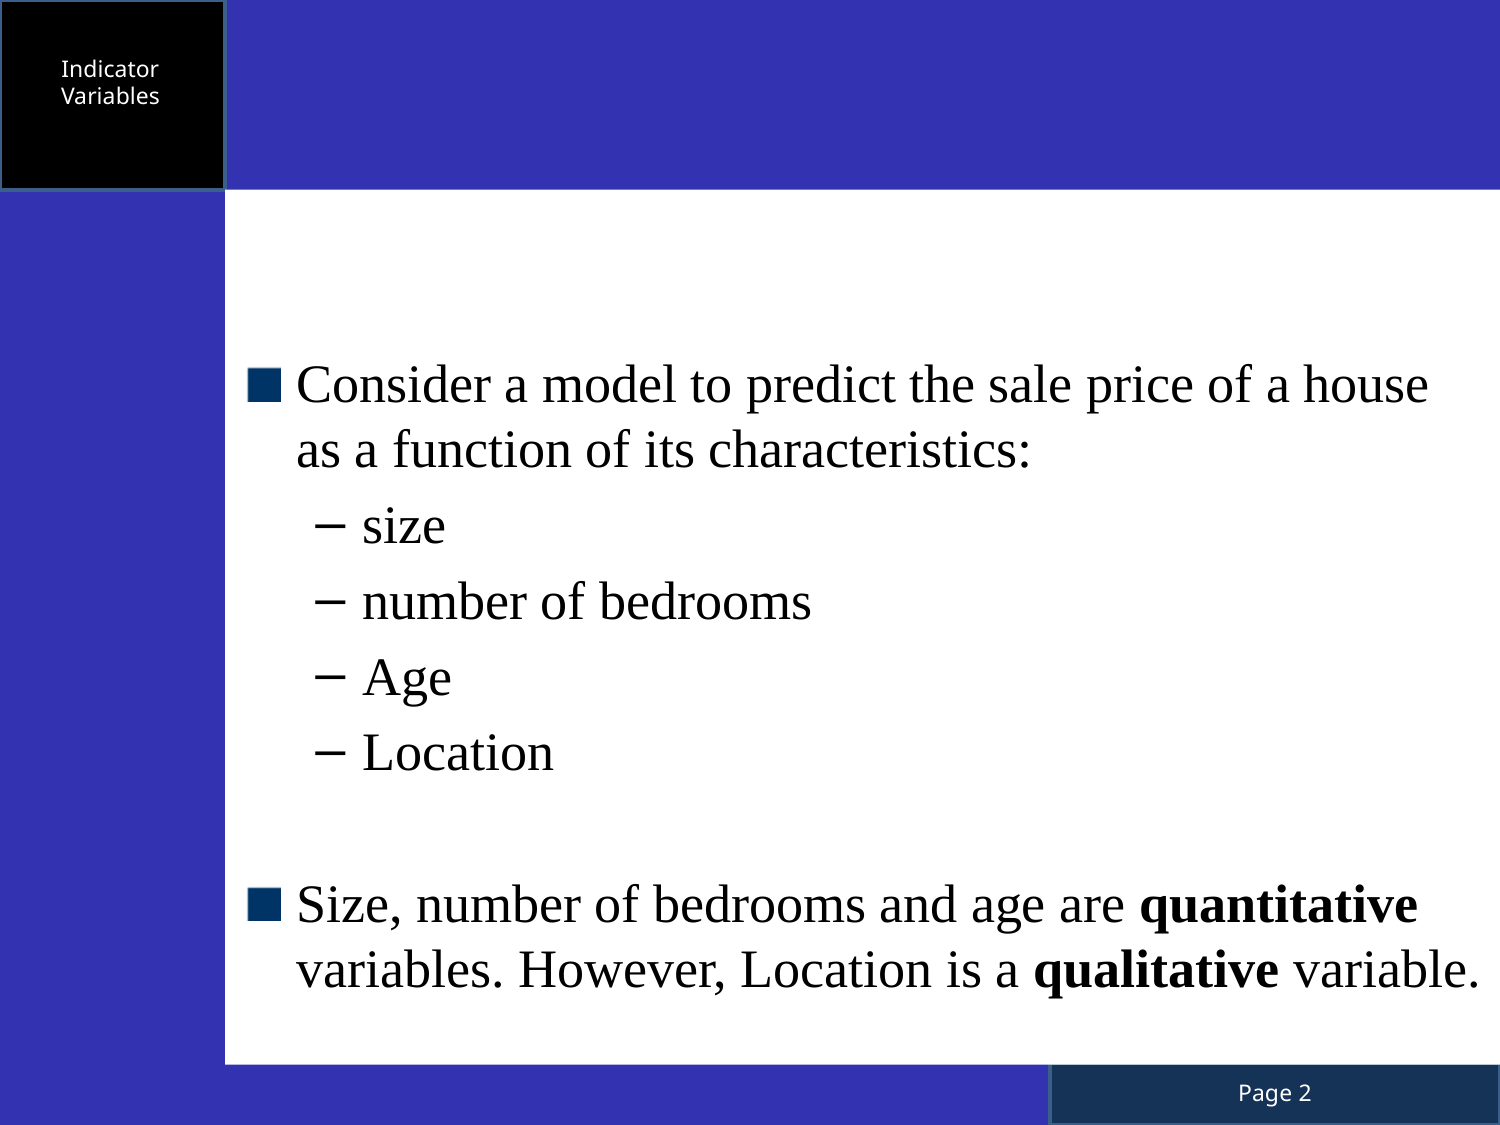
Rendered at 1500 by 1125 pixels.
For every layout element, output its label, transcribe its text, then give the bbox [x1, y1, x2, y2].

text_box Indicator Variables [16, 47, 205, 117]
list Consider a model to predict the sale price of a house as a function of its characteristics: size number of bedrooms Age Location Size, number of bedrooms and age are quantitative variables. However, Location is a qualitative variable. [225, 189, 1500, 1065]
picture [240, 880, 281, 921]
picture [240, 360, 281, 402]
